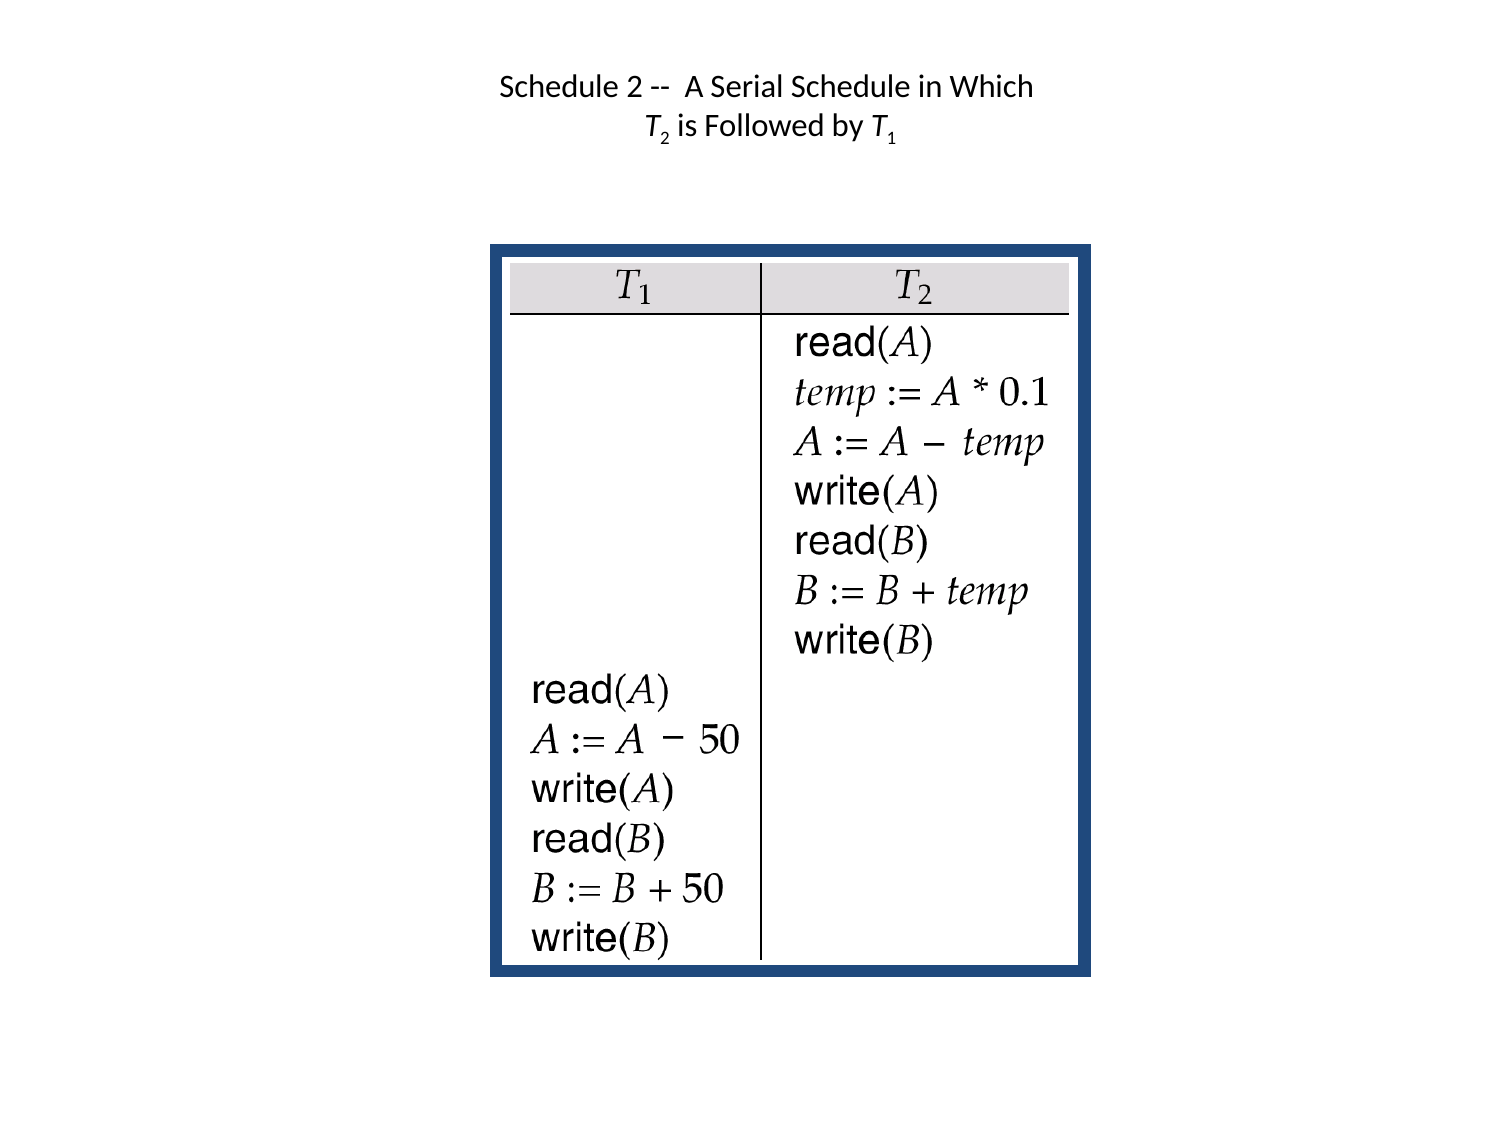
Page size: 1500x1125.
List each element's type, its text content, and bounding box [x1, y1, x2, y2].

picture [501, 256, 1079, 965]
title Schedule 2 -- A Serial Schedule in Which T2 is Followed by T1 [107, 56, 1433, 157]
